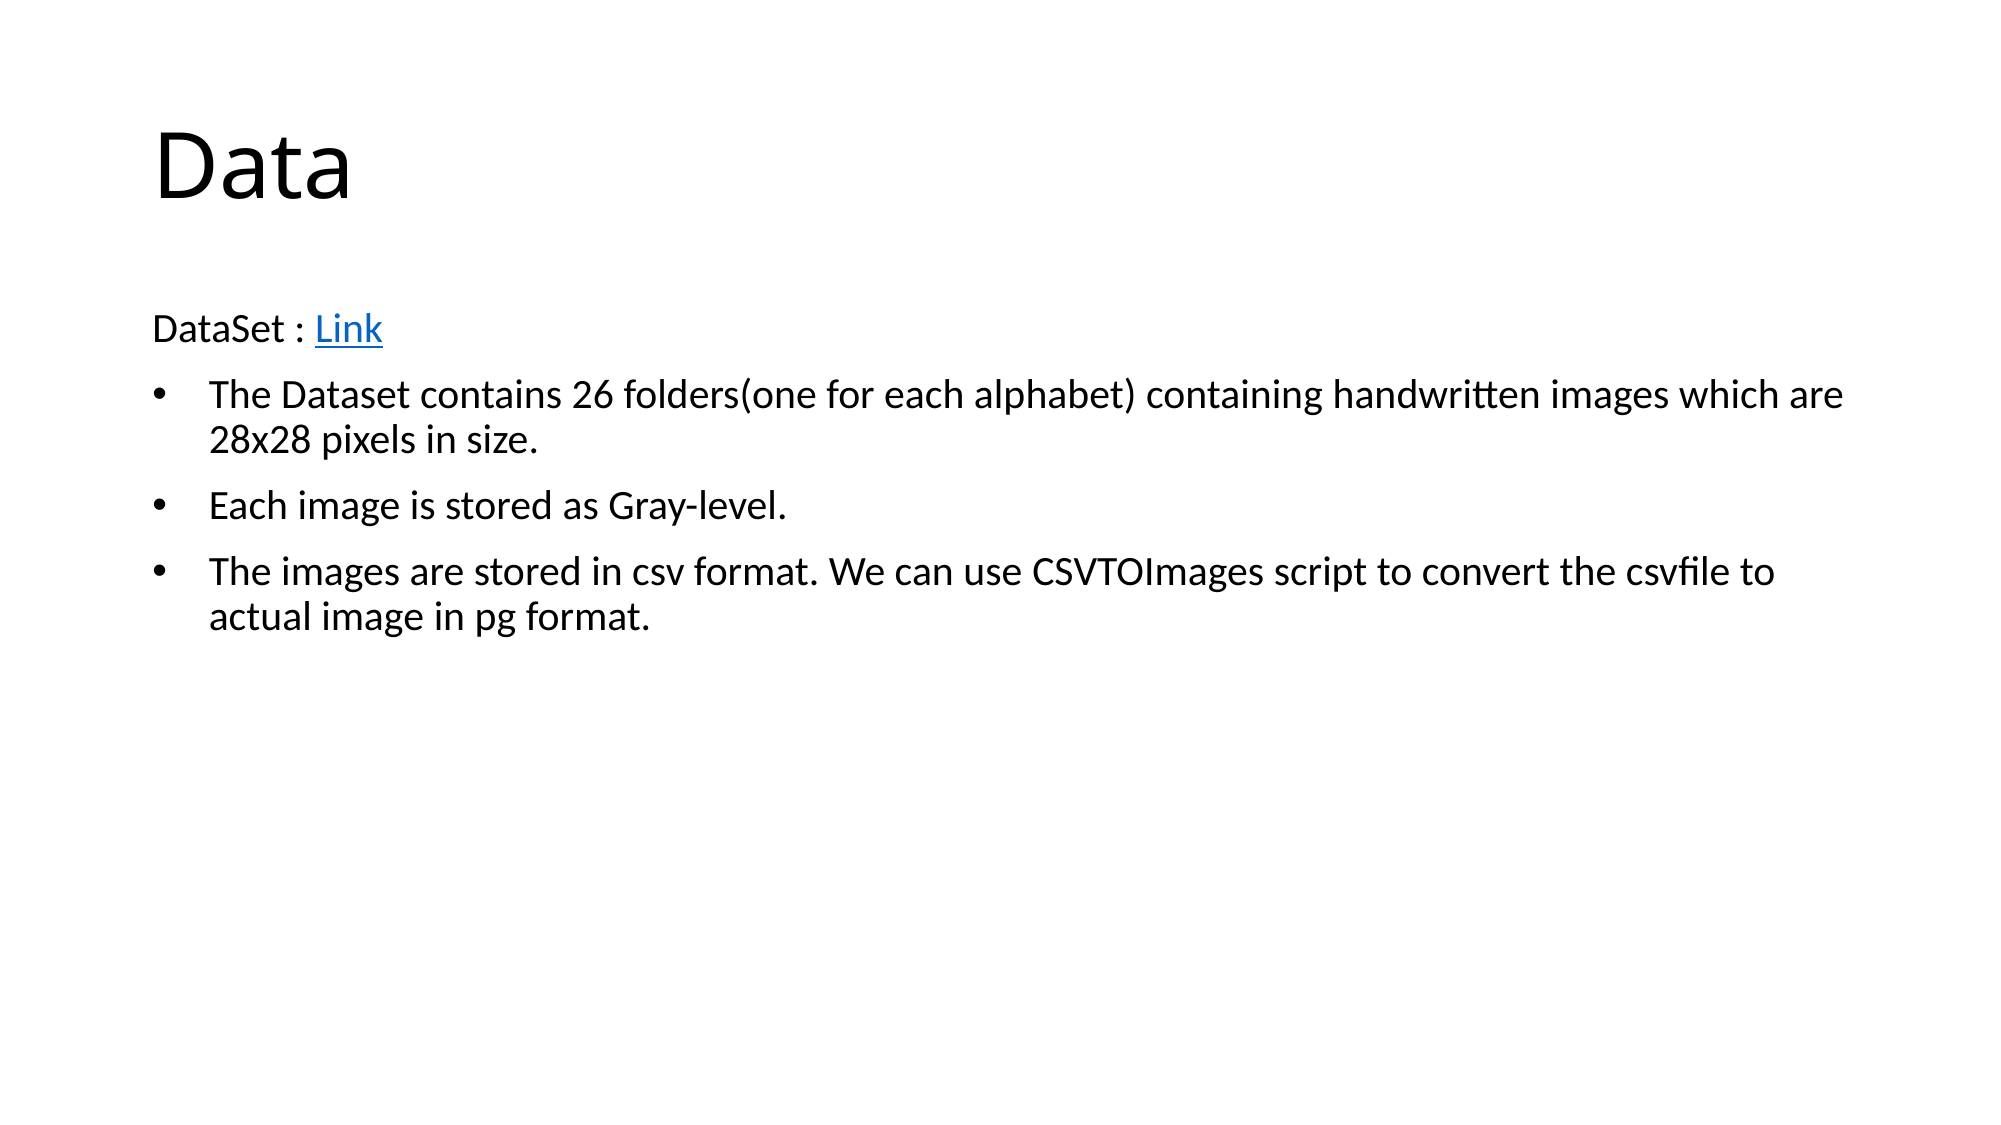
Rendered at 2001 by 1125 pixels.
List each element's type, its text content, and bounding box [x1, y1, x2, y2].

list DataSet : Link The Dataset contains 26 folders(one for each alphabet) containing handwritten images which are 28x28 pixels in size. Each image is stored as Gray-level. The images are stored in csv format. We can use CSVTOImages script to convert the csvfile to actual image in pg format. [137, 299, 1863, 1014]
title Data [137, 59, 1863, 278]
